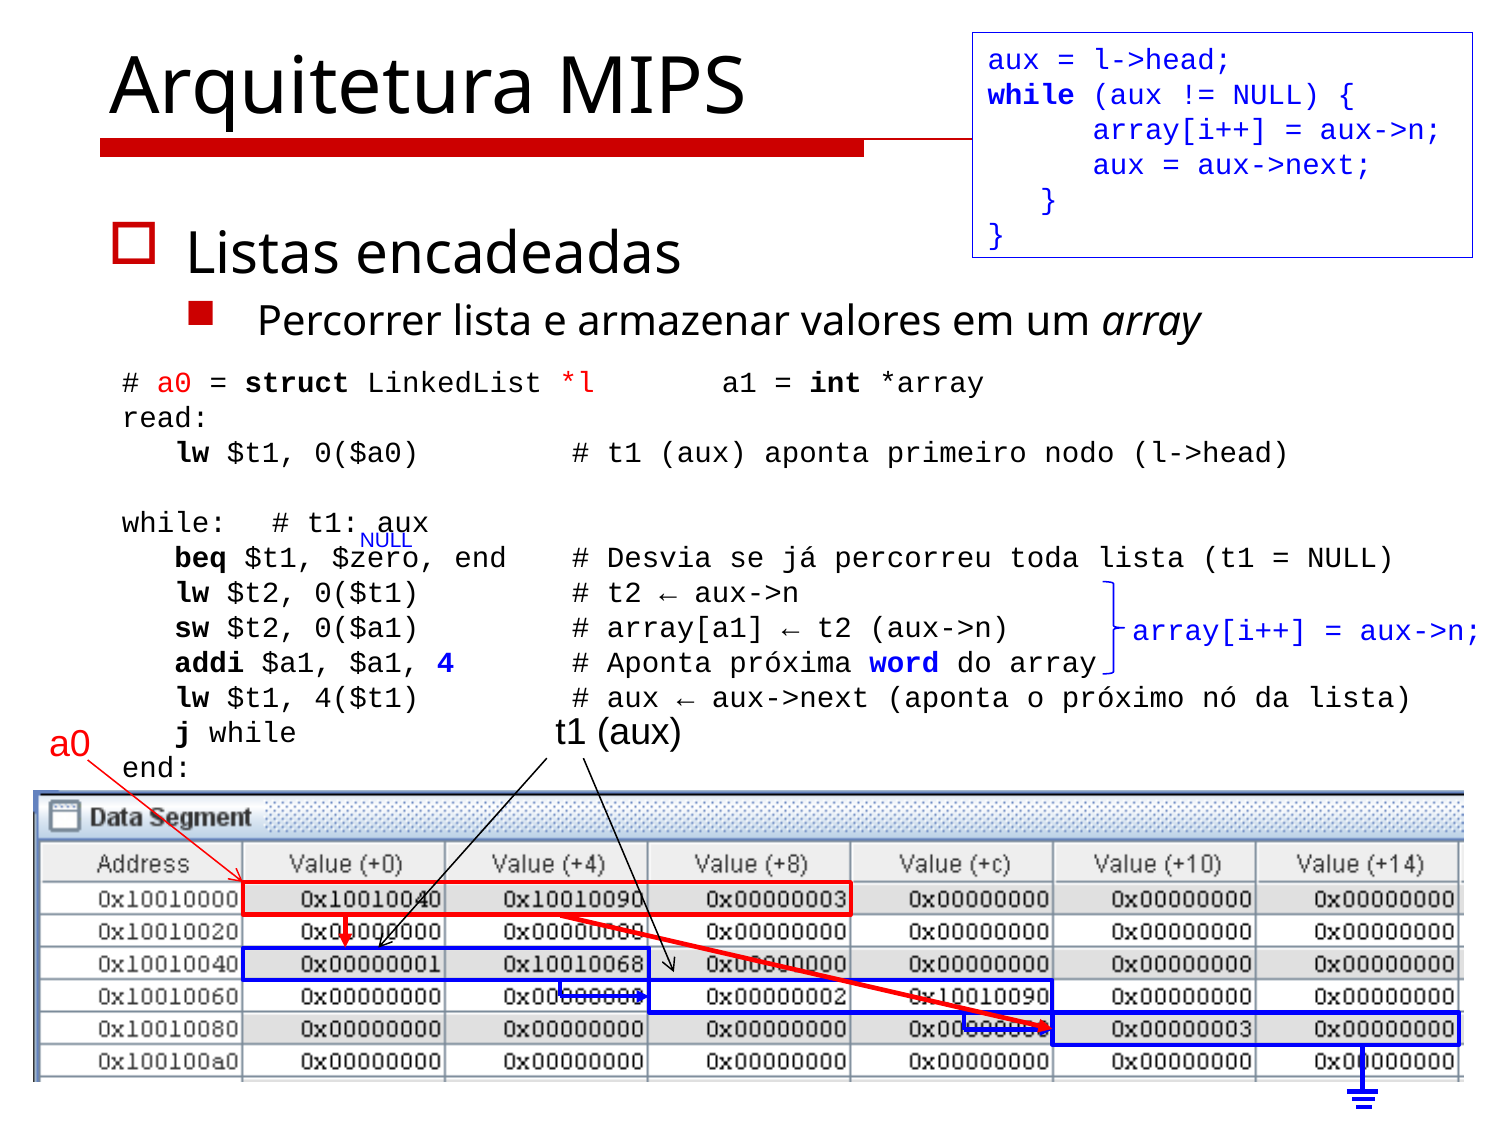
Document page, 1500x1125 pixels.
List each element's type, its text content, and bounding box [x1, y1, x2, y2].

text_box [33, 711, 244, 883]
text_box array[i++] = aux->n; [1117, 603, 1498, 654]
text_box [1346, 1044, 1379, 1108]
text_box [560, 915, 1053, 1030]
title Arquitetura MIPS [93, 49, 972, 138]
text_box # a0 = struct LinkedList *l a1 = int *array read: lw $t1, 0($a0) # t1 (aux) aponta primeiro nodo (l->head) while: # t1: aux beq $t1, $zero, end # Desvia se já percorreu toda lista (t1 = NULL) lw $t2, 0($t1) # t2 ← aux->n sw $t2, 0($a1) # array[a1] ← t2 (aux->n) addi $a1, $a1, 4 # Aponta próxima word do array lw $t1, 4($t1) # aux ← aux->next (aponta o próximo nó da lista) j while end: [107, 356, 1473, 791]
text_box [378, 757, 548, 948]
text_box aux = l->head; while (aux != NULL) { array[i++] = aux->n; aux = aux->next; } } [972, 32, 1473, 258]
picture [33, 789, 1464, 1082]
text_box NULL [344, 519, 428, 560]
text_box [583, 757, 675, 973]
text_box [1102, 581, 1117, 674]
text_box t1 (aux) [540, 699, 698, 760]
list Listas encadeadas Percorrer lista e armazenar valores em um array [92, 207, 1431, 373]
